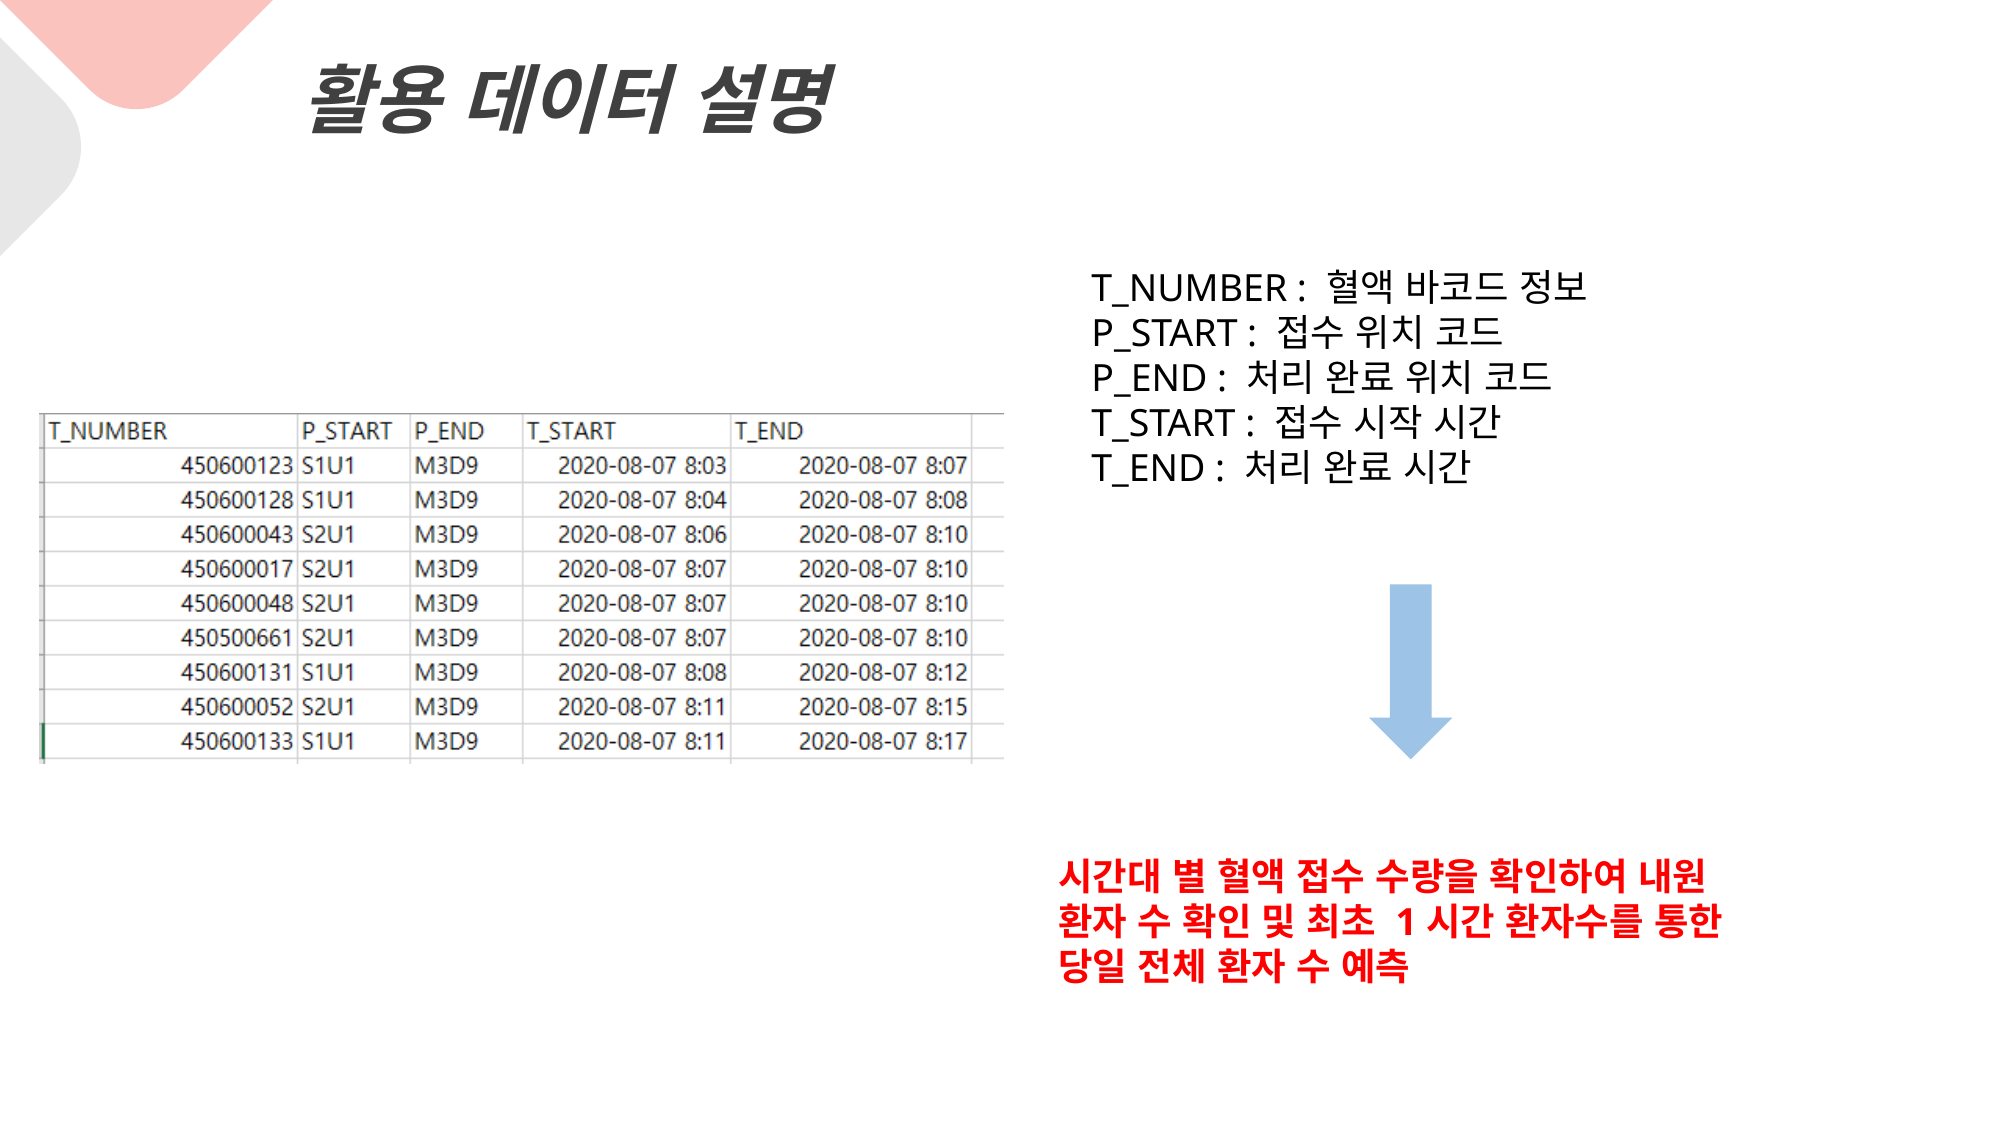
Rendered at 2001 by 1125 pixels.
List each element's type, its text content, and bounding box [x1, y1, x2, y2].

picture [39, 413, 1004, 764]
text_box T_NUMBER : 혈액 바코드 정보 P_START : 접수 위치 코드 P_END : 처리 완료 위치 코드 T_START : 접수 시작 시간 T_END : 처리 완료 시간 [1076, 256, 1905, 496]
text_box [0, 0, 233, 225]
text_box 활용 데이터 설명 [288, 0, 1453, 150]
text_box 시간대 별 혈액 접수 수량을 확인하여 내원 환자 수 확인 및 최초 1시간 환자수를 통한 당일 전체 환자 수 예측 [1043, 845, 1800, 995]
text_box [1366, 583, 1455, 761]
